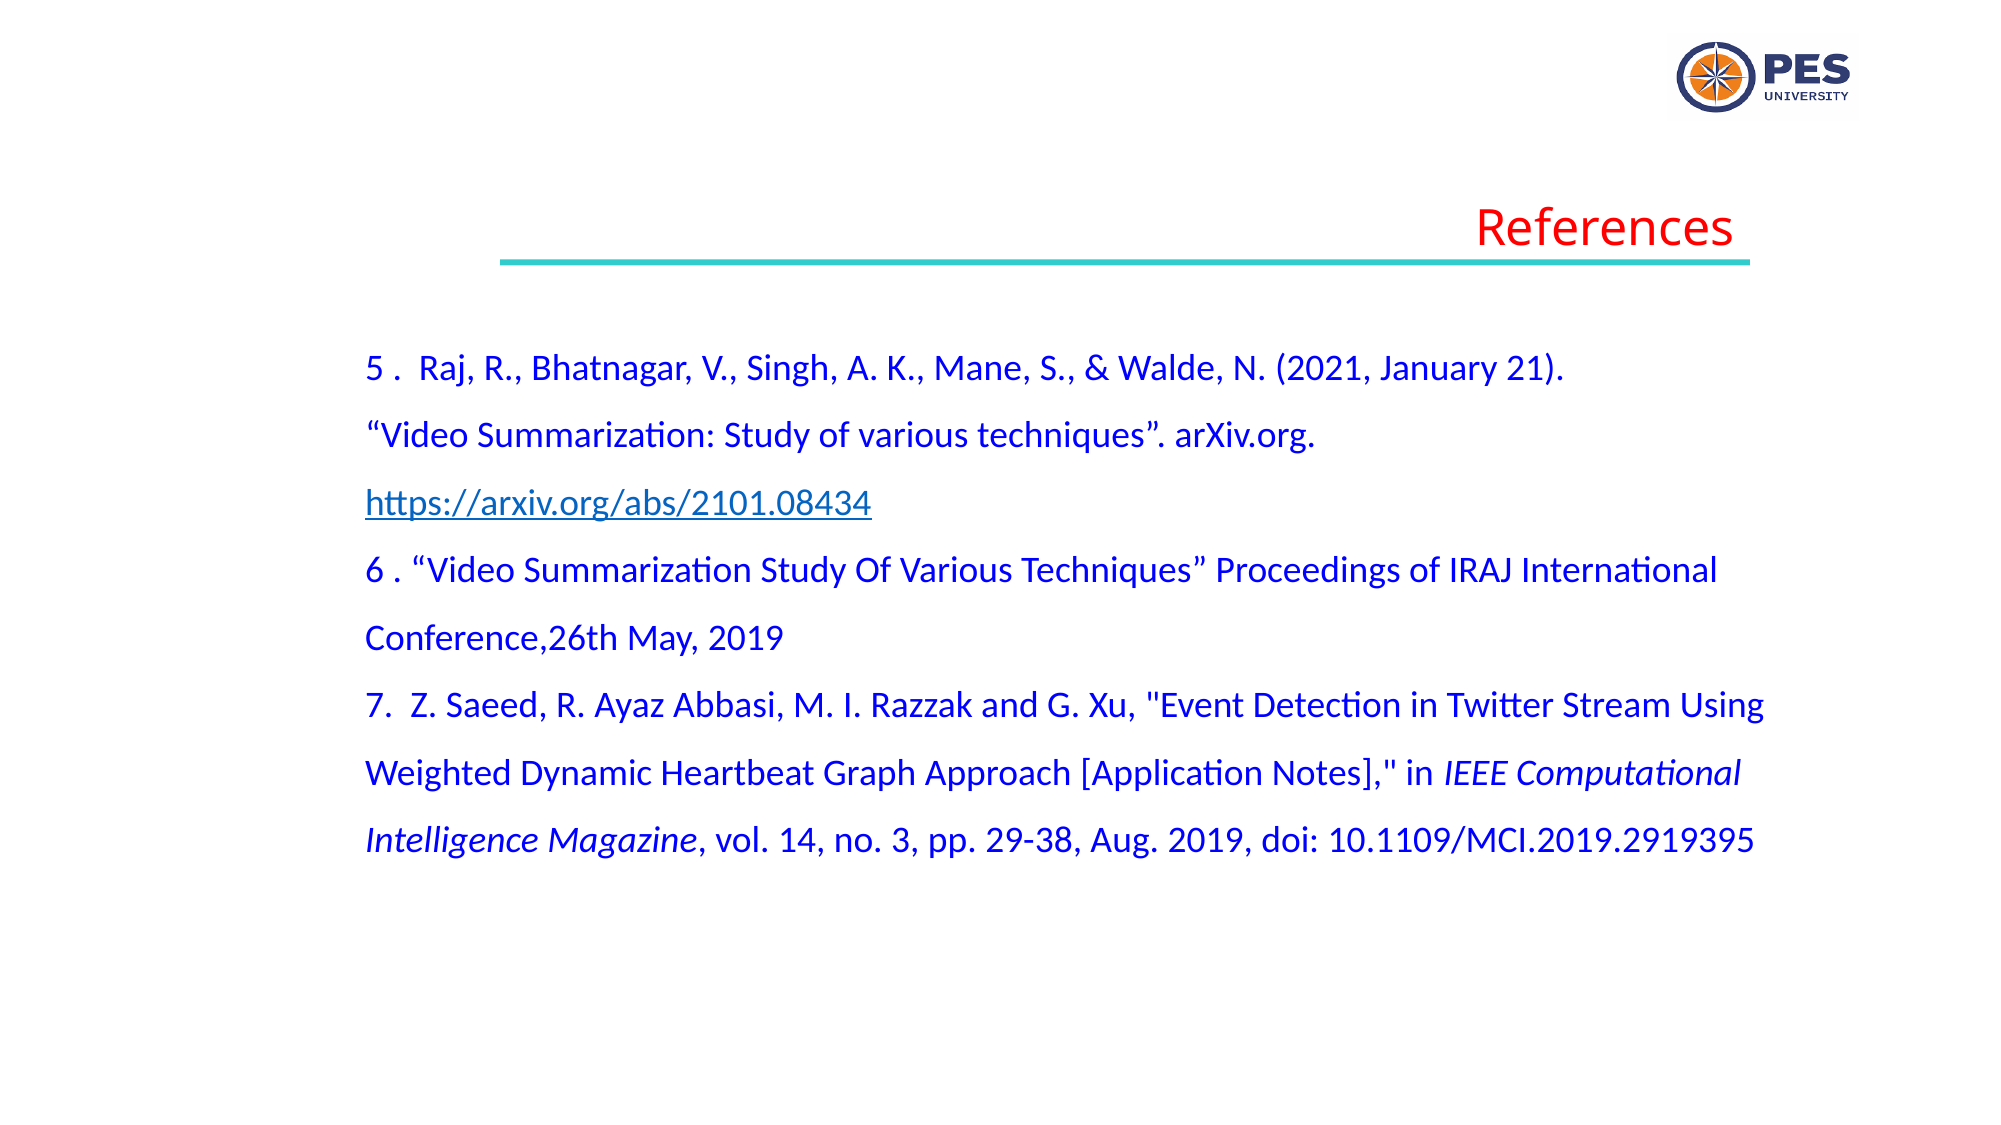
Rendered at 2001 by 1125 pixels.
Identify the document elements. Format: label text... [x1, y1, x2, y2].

text_box 5 . Raj, R., Bhatnagar, V., Singh, A. K., Mane, S., & Walde, N. (2021, January 21). “Video Summarization: Study of various techniques”. arXiv.org. https://arxiv.org/abs/2101.08434 6 . “Video Summarization Study Of Various Techniques” Proceedings of IRAJ International Conference,26th May, 2019 7. Z. Saeed, R. Ayaz Abbasi, M. I. Razzak and G. Xu, "Event Detection in Twitter Stream Using Weighted Dynamic Heartbeat Graph Approach [Application Notes]," in IEEE Computational Intelligence Magazine, vol. 14, no. 3, pp. 29-38, Aug. 2019, doi: 10.1109/MCI.2019.2919395 [350, 312, 1800, 868]
text_box References [474, 187, 1750, 263]
picture [1667, 33, 1859, 121]
